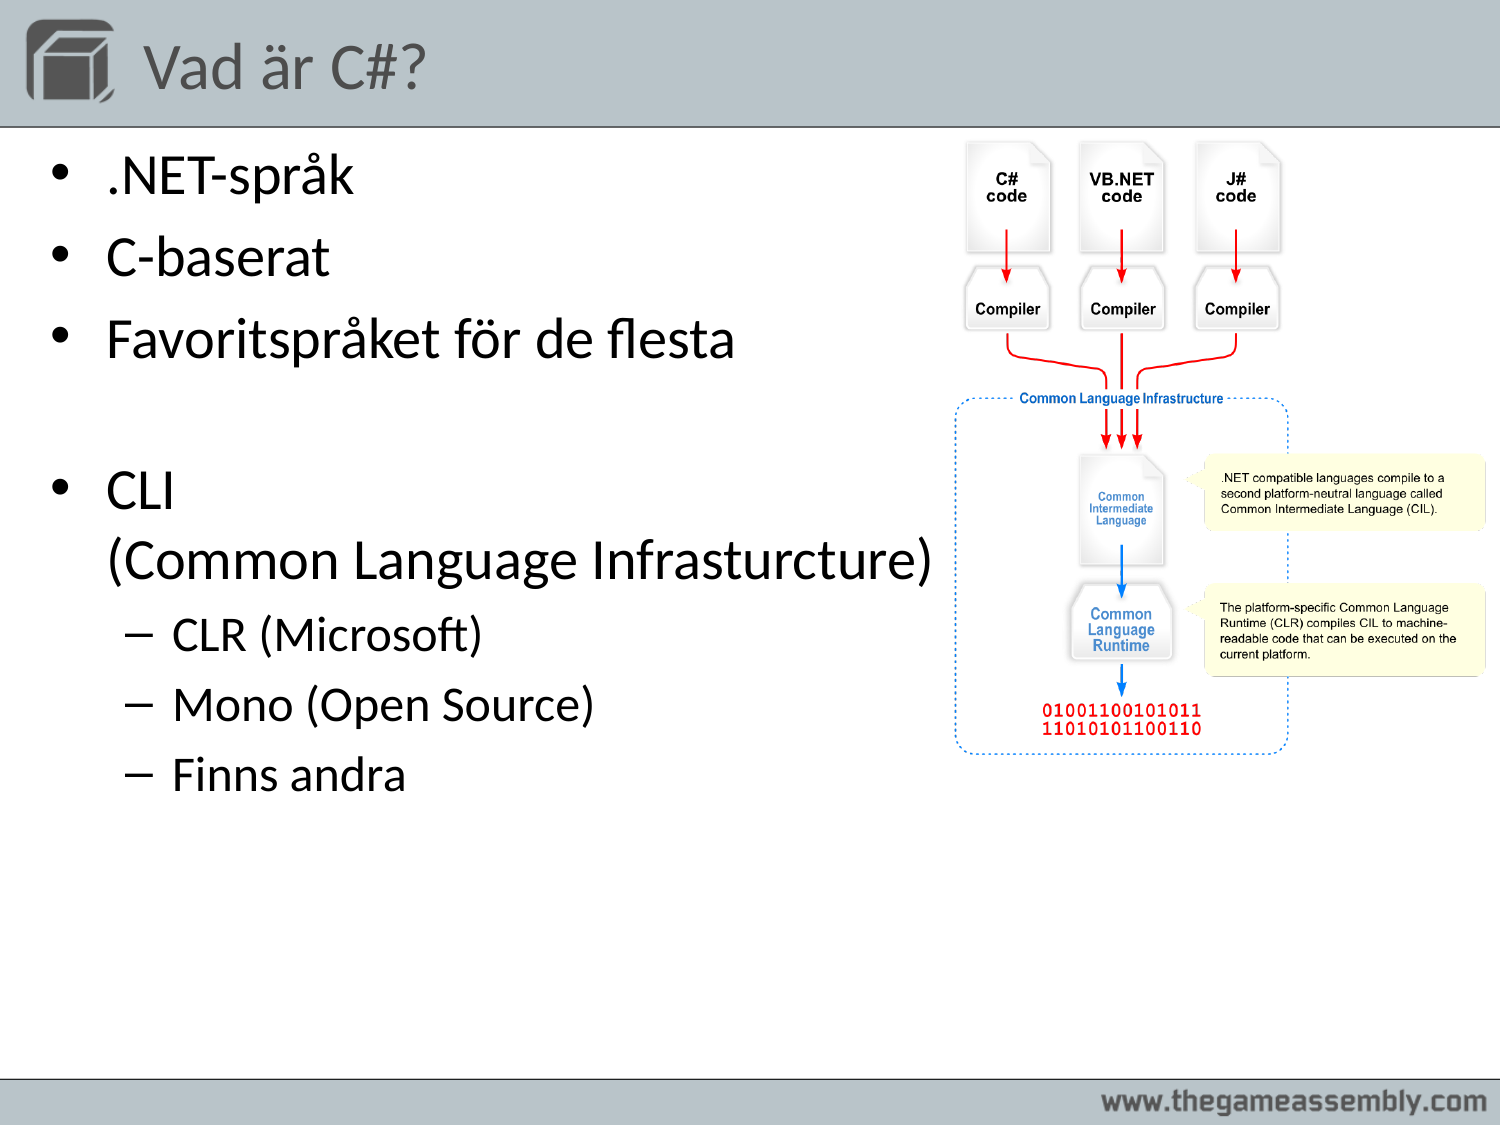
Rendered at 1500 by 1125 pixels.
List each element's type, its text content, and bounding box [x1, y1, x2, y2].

list .NET-språk C-baserat Favoritspråket för de flesta CLI (Common Language Infrasturcture) CLR (Microsoft) Mono (Open Source) Finns andra [34, 128, 1466, 1079]
picture [0, 0, 1500, 1125]
title Vad är C#? [128, 0, 1500, 126]
